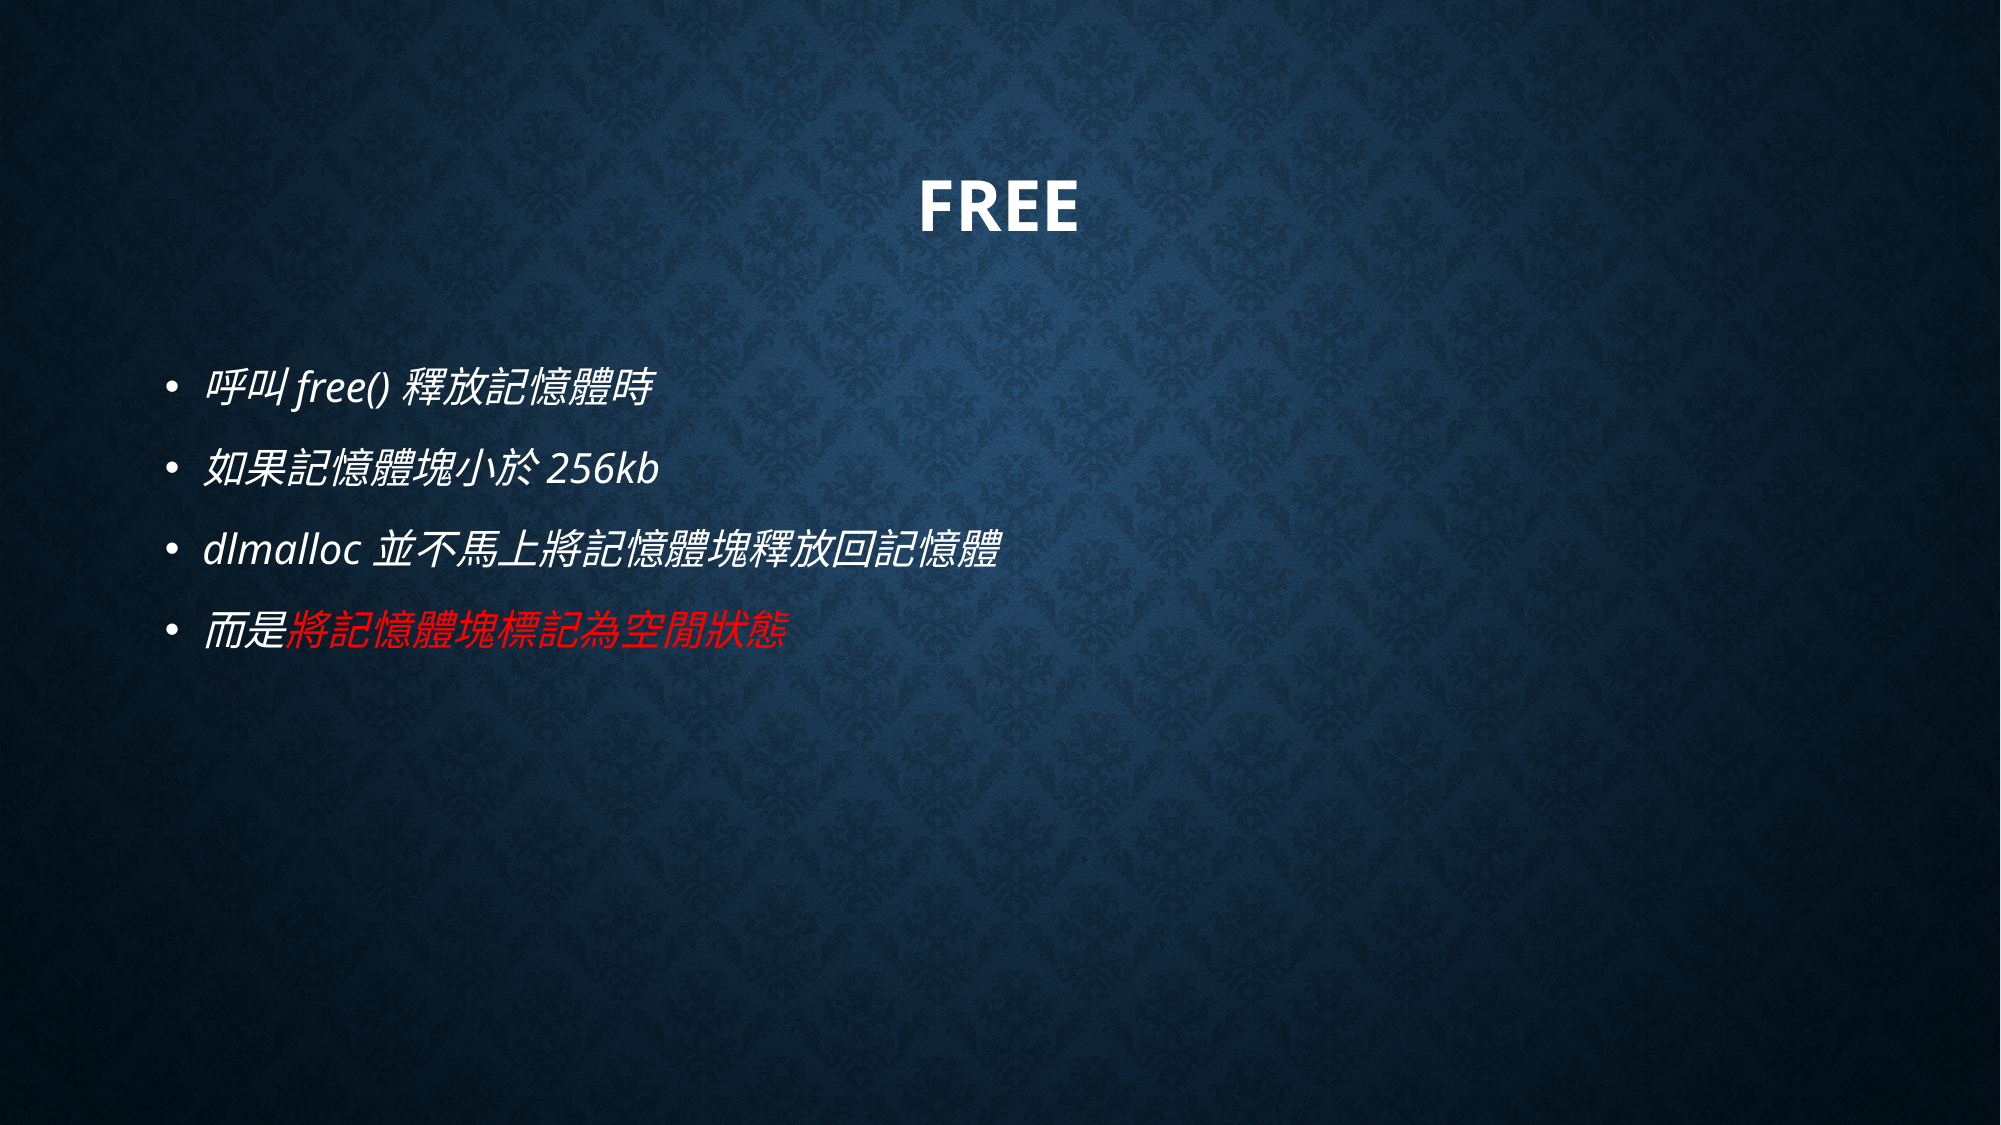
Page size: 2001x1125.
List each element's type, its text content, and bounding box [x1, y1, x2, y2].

title free [149, 99, 1849, 318]
list 呼叫free()釋放記憶體時 如果記憶體塊小於256kb dlmalloc並不馬上將記憶體塊釋放回記憶體 而是將記憶體塊標記為空閒狀態 [149, 343, 1849, 950]
